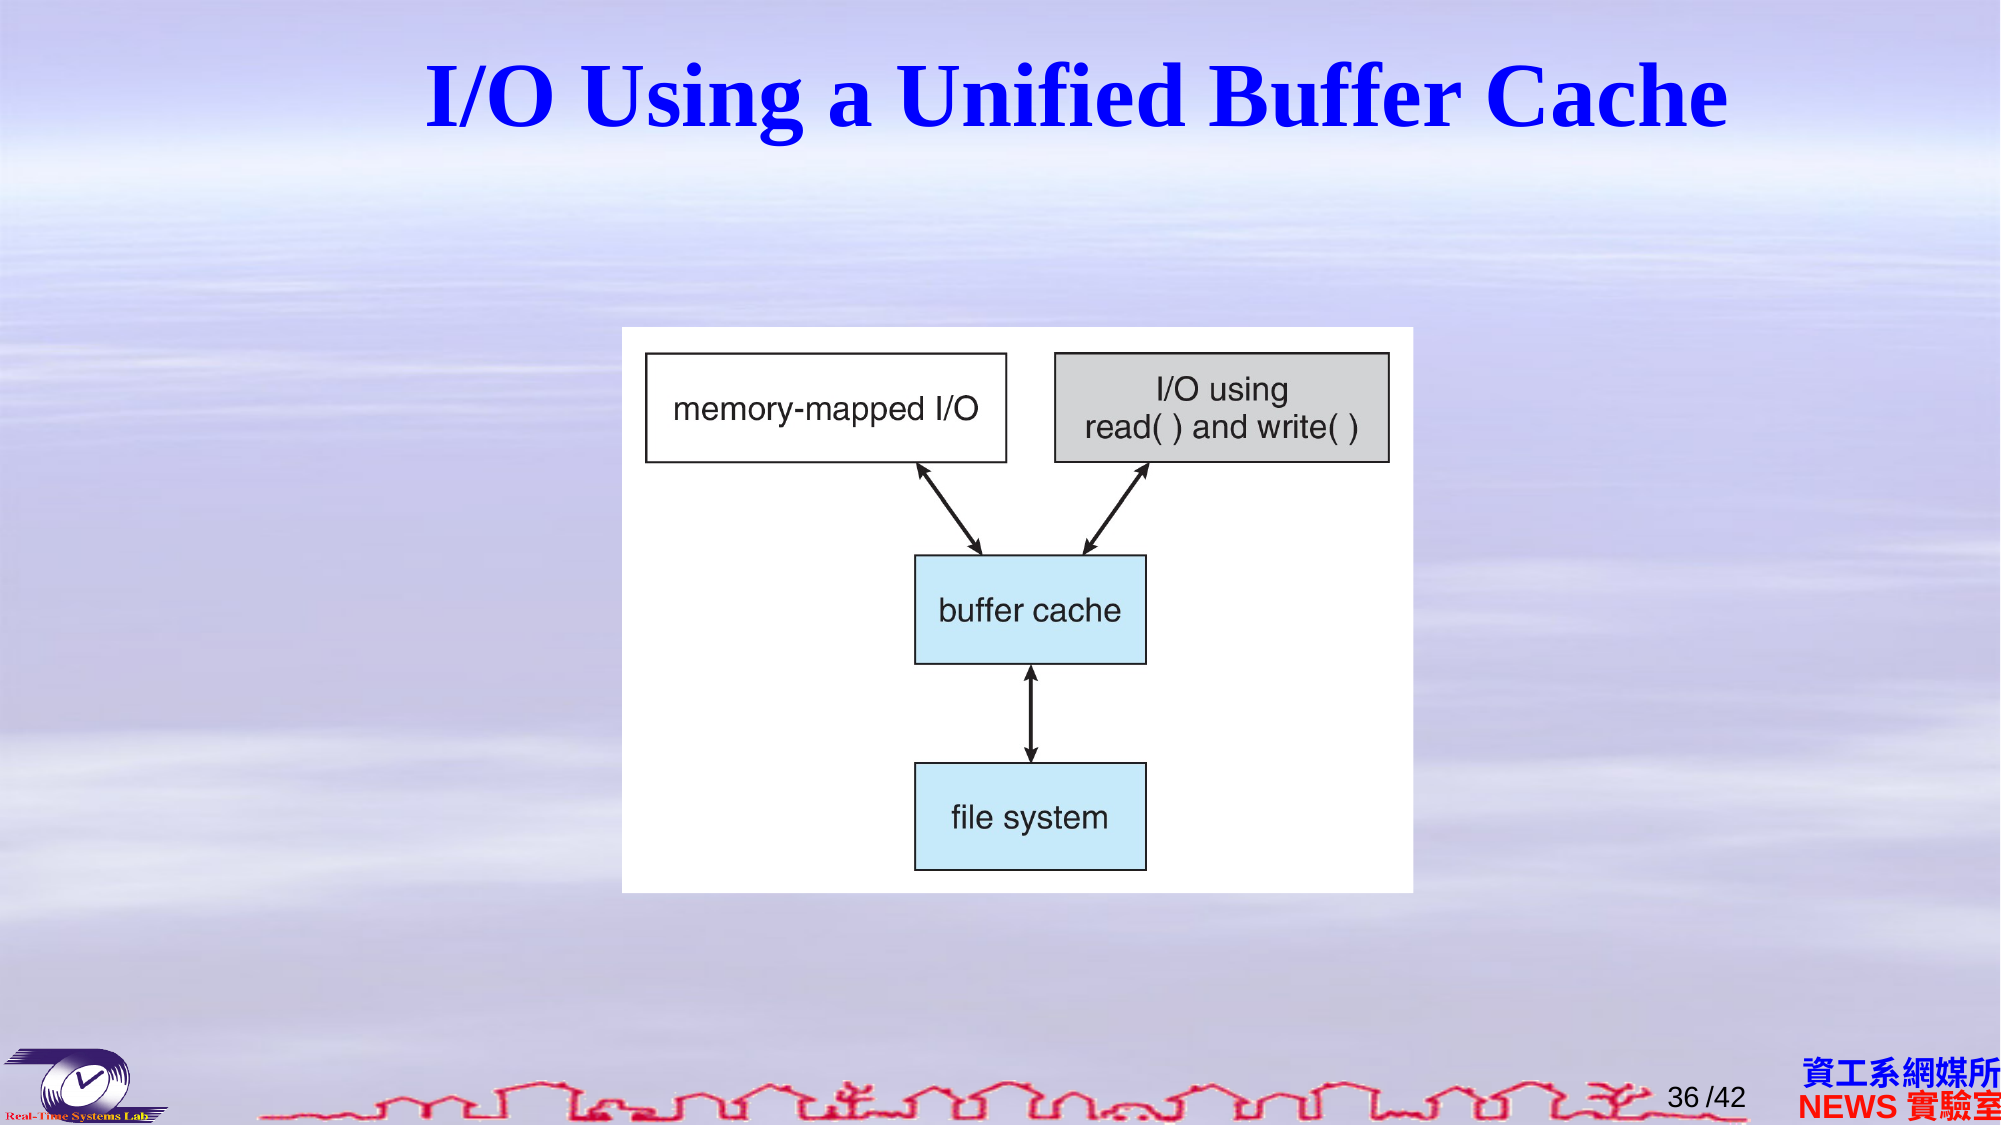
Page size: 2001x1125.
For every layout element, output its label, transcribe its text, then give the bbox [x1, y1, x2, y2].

text_box [622, 327, 1414, 894]
slide_number 35 [1248, 1070, 1715, 1125]
footer /42 [1715, 1070, 2000, 1125]
title I/O Using a Unified Buffer Cache [397, 42, 1758, 138]
picture [0, 0, 2001, 1125]
